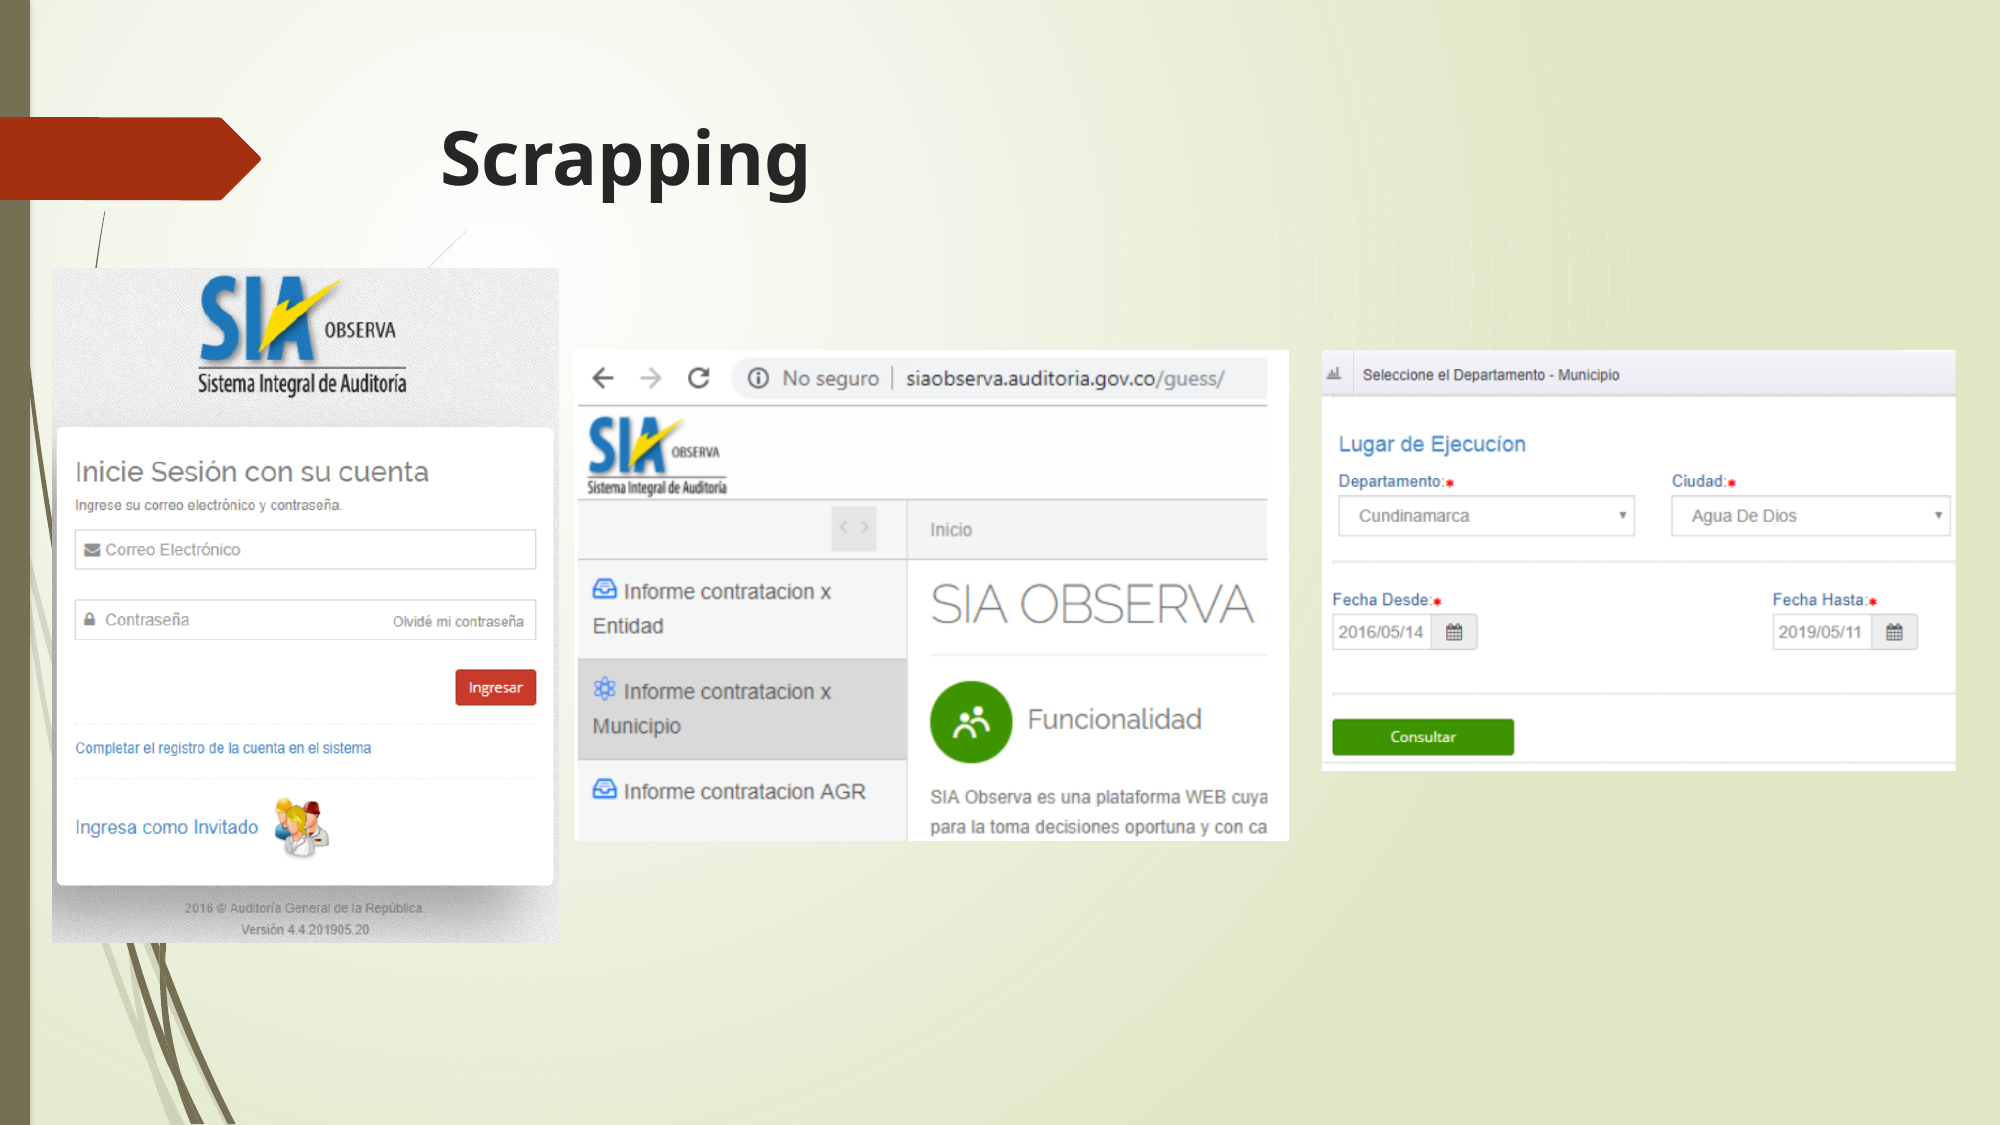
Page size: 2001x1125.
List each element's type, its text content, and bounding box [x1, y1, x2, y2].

picture [51, 267, 560, 943]
picture [1321, 349, 1956, 771]
title Scrapping [425, 102, 1888, 313]
picture [574, 349, 1289, 841]
list [424, 350, 1888, 970]
